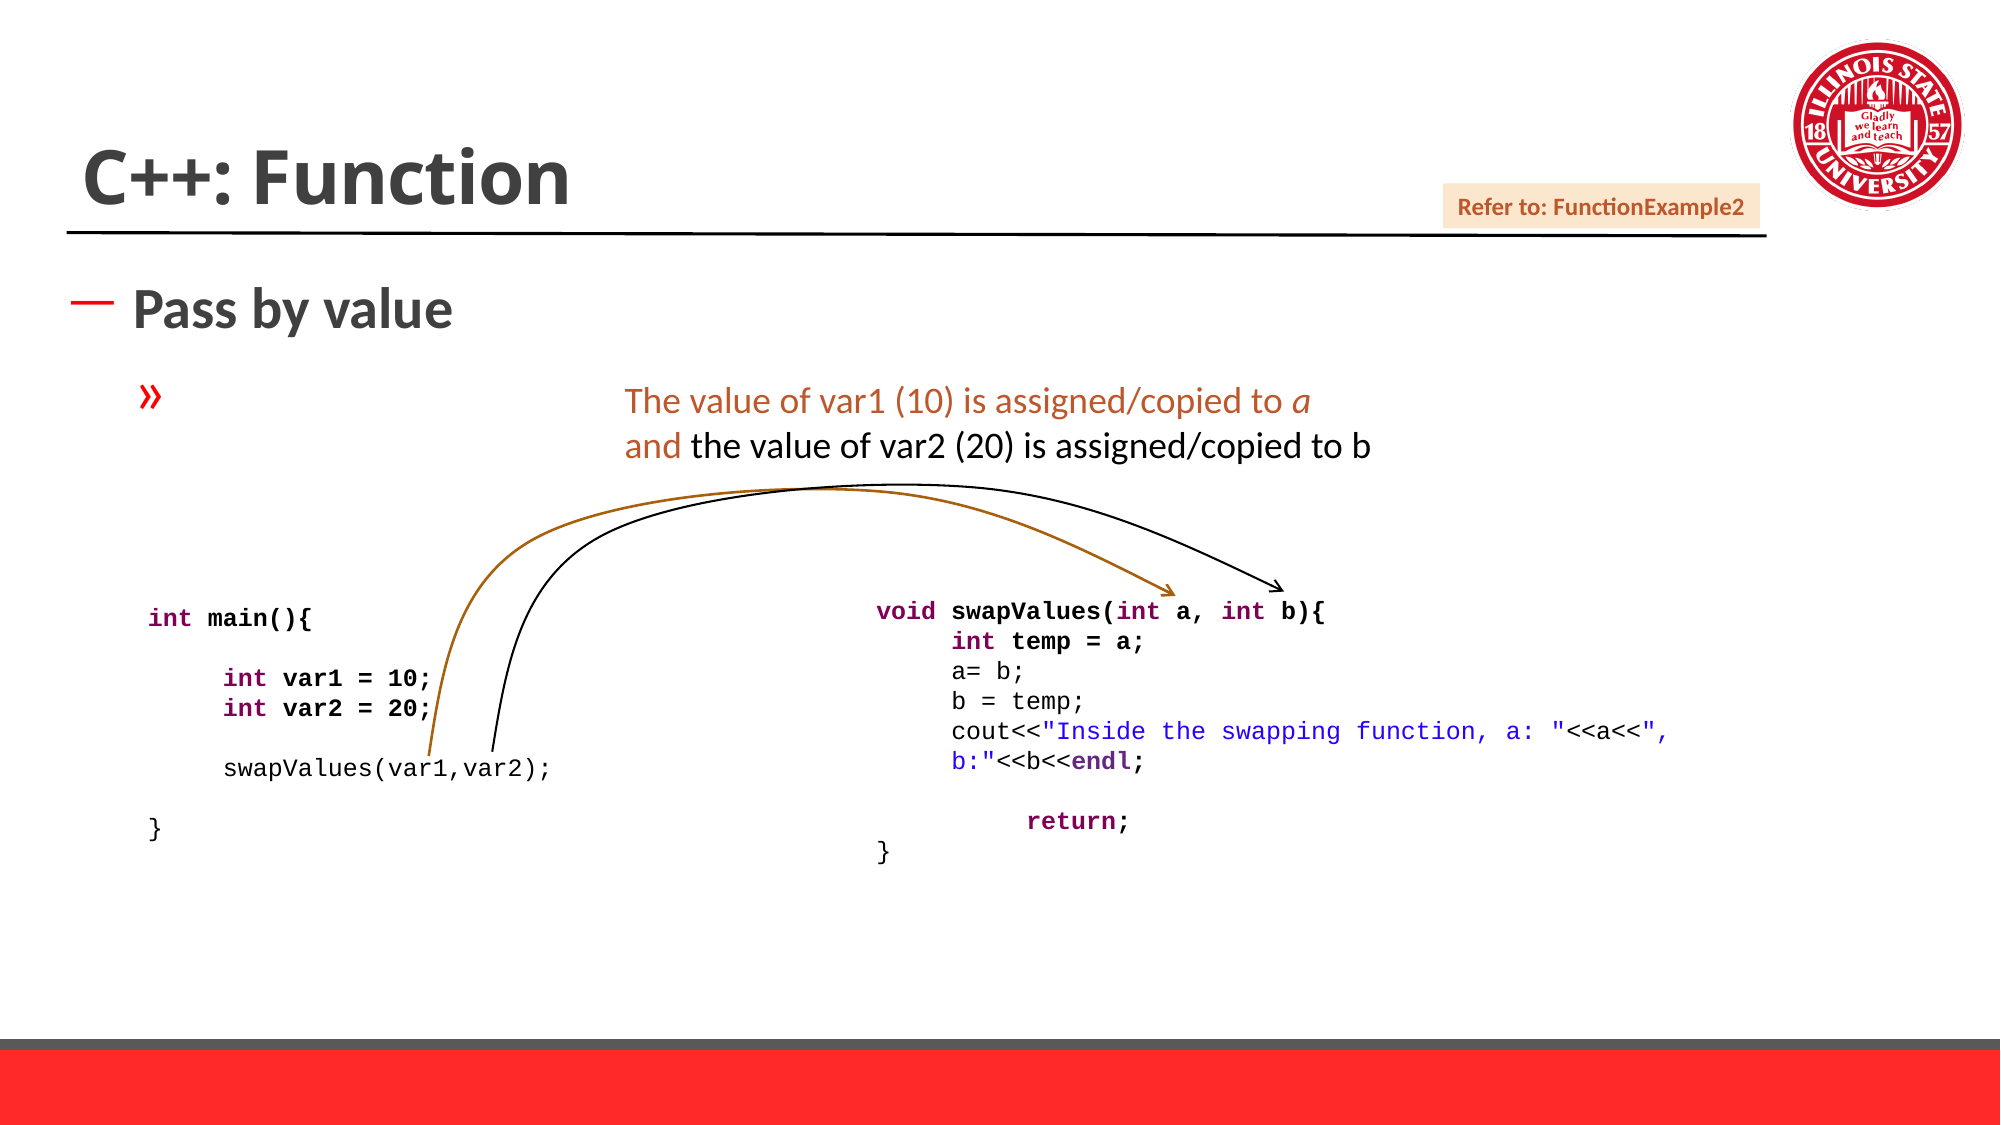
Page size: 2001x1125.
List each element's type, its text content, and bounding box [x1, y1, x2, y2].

text_box [491, 483, 1285, 752]
text_box int main(){ int var1 = 10; int var2 = 20; swapValues(var1,var2); } [133, 594, 852, 849]
picture [1789, 39, 1965, 211]
title C++: Function [66, 0, 1767, 228]
list Pass by value [66, 262, 1825, 1013]
text_box Refer to: FunctionExample2 [1443, 183, 1761, 229]
text_box The value of var1 (10) is assigned/copied to a and the value of var2 (20) is assigned/copied to b [609, 368, 1388, 474]
text_box void swapValues(int a, int b){ int temp = a; a= b; b = temp; cout<<"Inside the swapping function, a: "<<a<<", b:"<<b<<endl; return; } [861, 587, 1862, 872]
text_box [427, 487, 802, 757]
